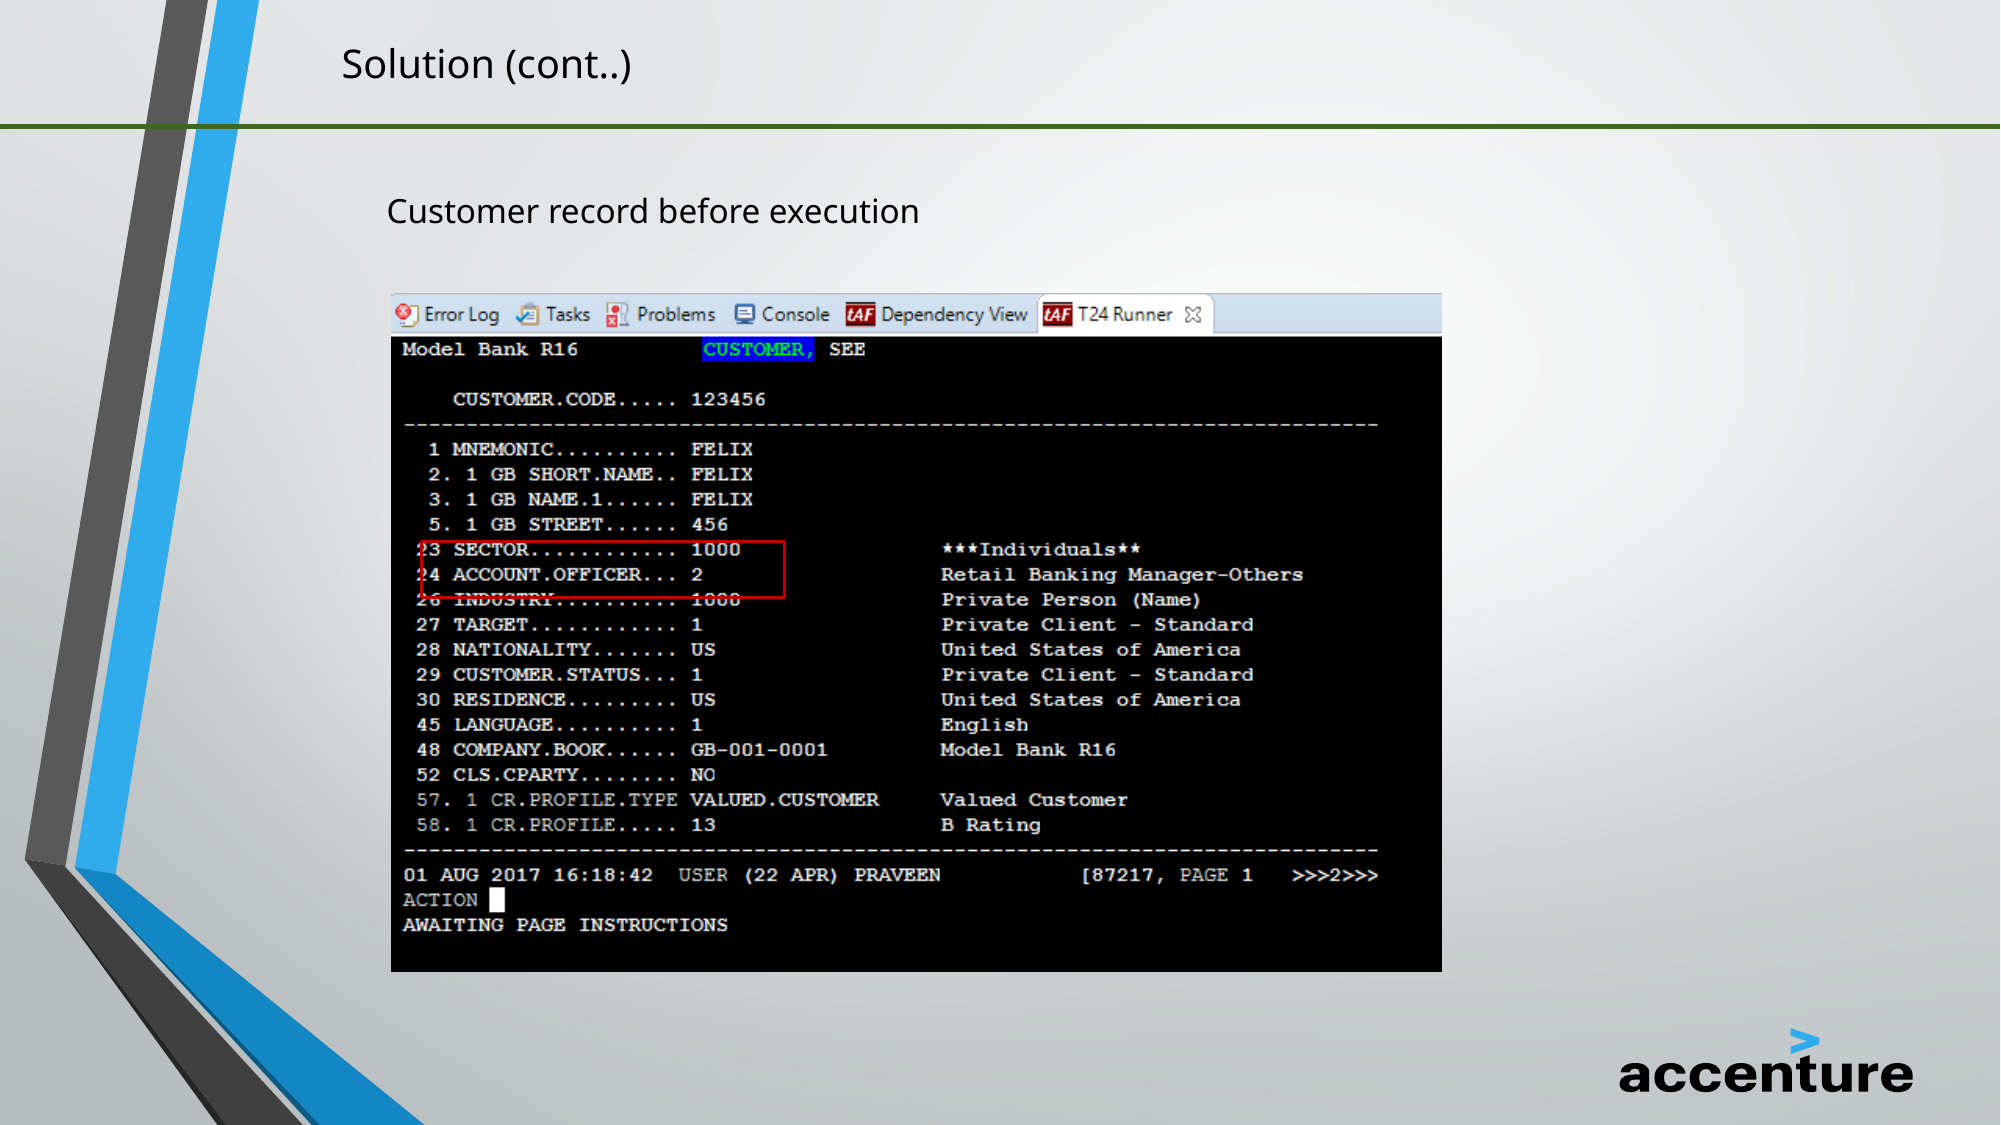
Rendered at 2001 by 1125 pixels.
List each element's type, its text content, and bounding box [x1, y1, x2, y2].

list Customer record before execution [221, 145, 1866, 275]
title Solution (cont..) [309, 17, 674, 108]
picture [391, 292, 1443, 972]
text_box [1619, 1027, 1914, 1094]
